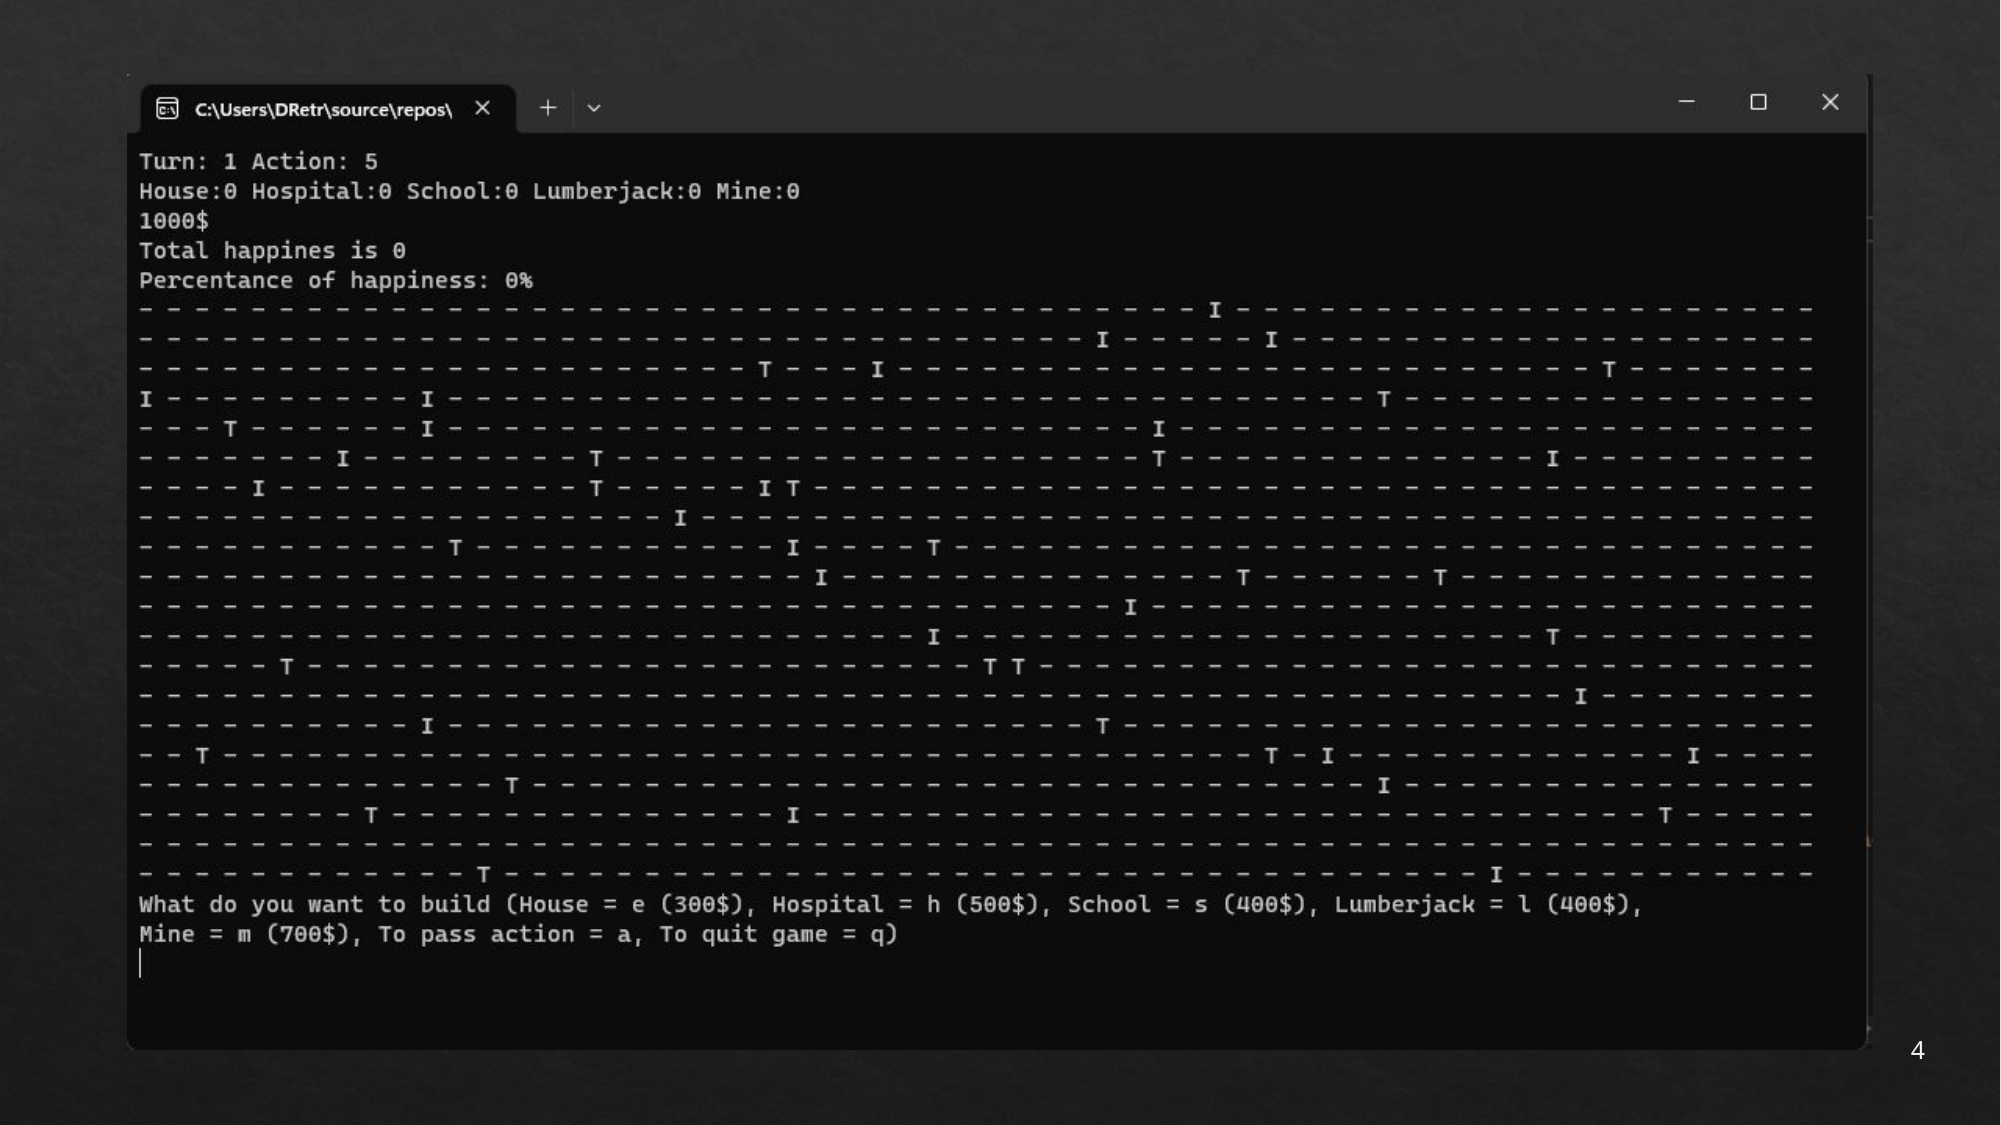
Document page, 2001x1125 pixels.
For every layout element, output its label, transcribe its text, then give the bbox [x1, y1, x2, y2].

picture [126, 74, 1873, 1051]
slide_number 4 [1816, 1021, 1941, 1082]
